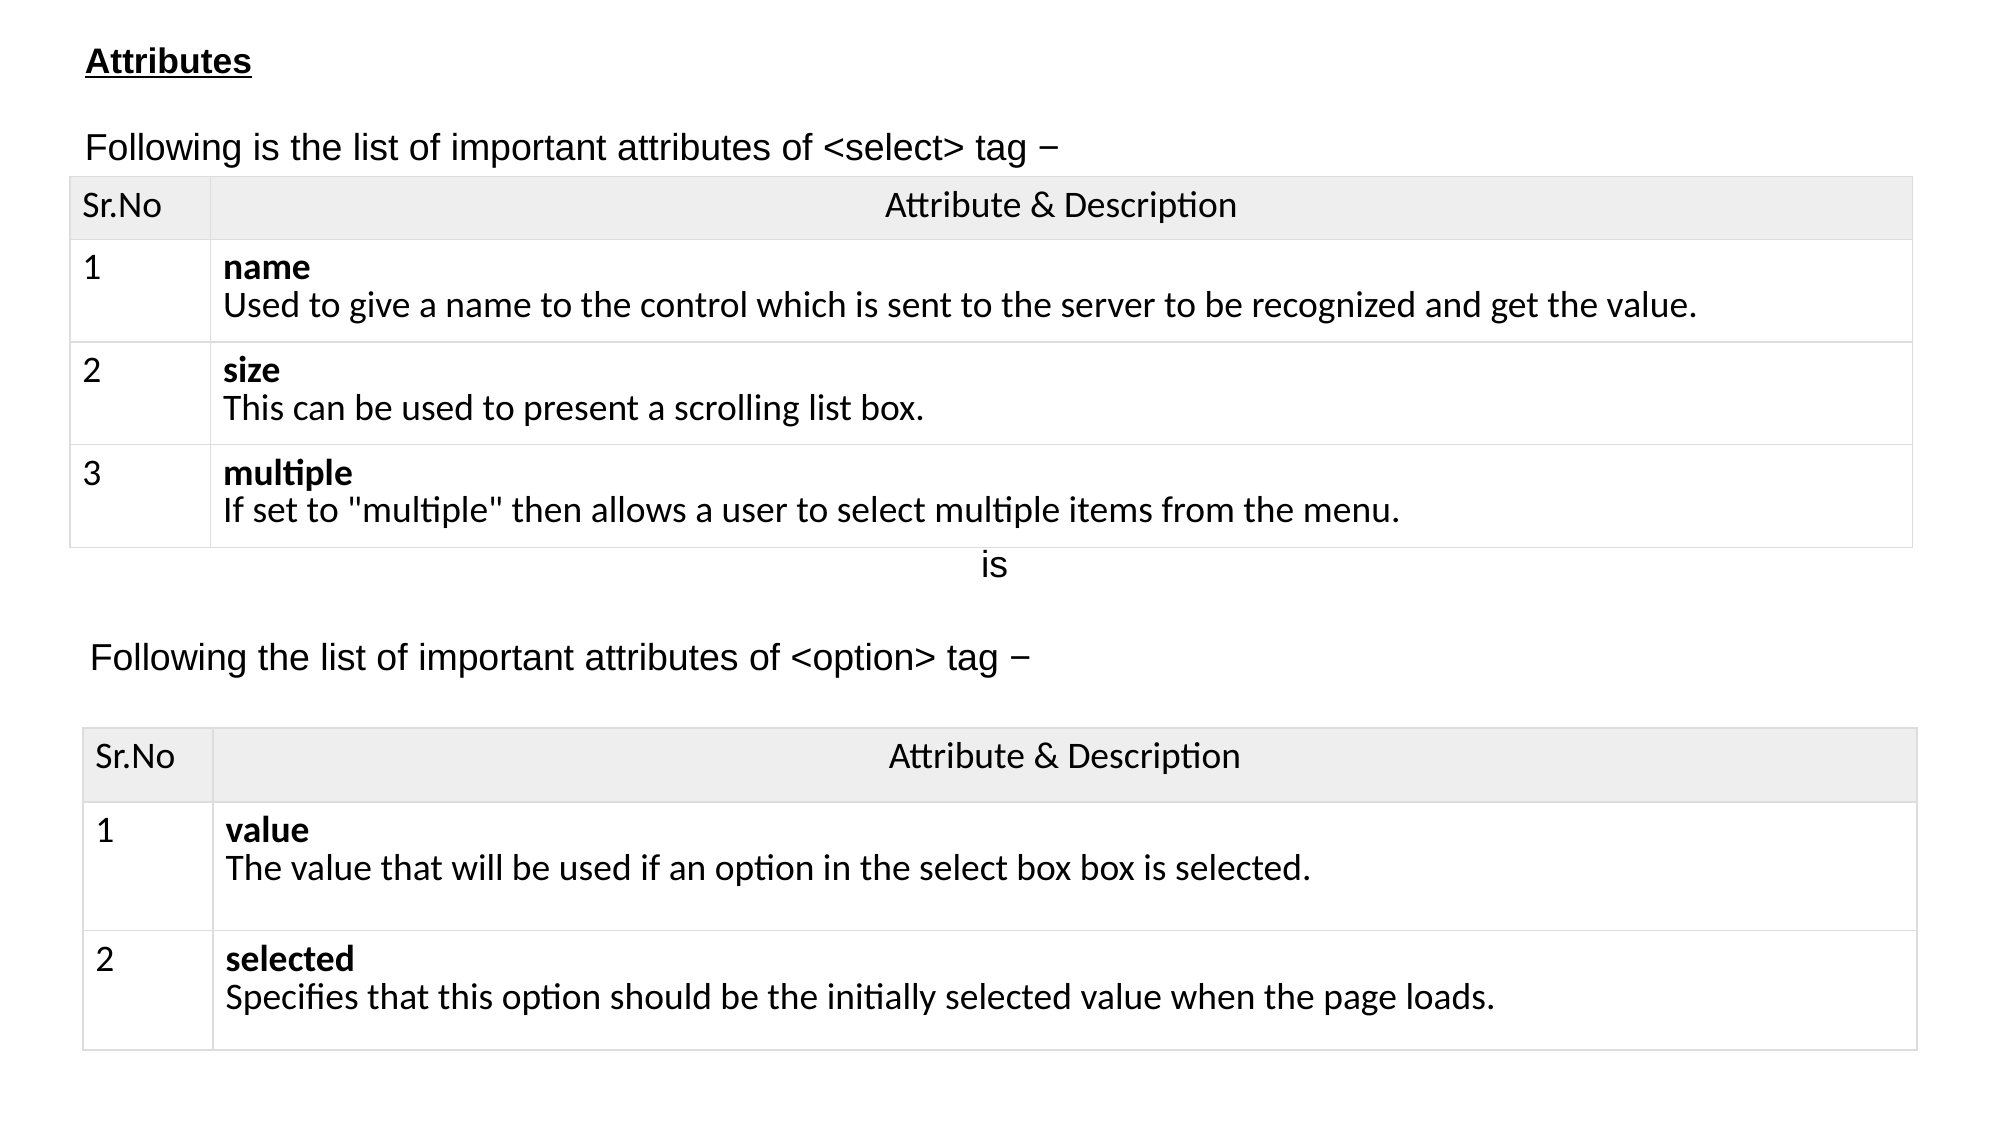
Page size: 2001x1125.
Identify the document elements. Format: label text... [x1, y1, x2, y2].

table_cell 1 [84, 803, 212, 930]
table_cell 2 [84, 931, 212, 1049]
text_box Attributes Following is the list of important attributes of <select> tag − [69, 30, 2000, 176]
text_box Following the list of important attributes of <option> tag − [74, 625, 1048, 686]
table_cell value The value that will be used if an option in the select box box is selected. [214, 803, 1916, 930]
table_cell 2 [71, 343, 210, 444]
table_cell selected Specifies that this option should be the initially selected value when the page loads. [214, 931, 1916, 1049]
table_cell 3 [71, 445, 210, 547]
table_cell multiple If set to "multiple" then allows a user to select multiple items from the menu. [211, 445, 1912, 547]
table_cell name Used to give a name to the control which is sent to the server to be recognized and get the value. [211, 240, 1912, 341]
text_box is [966, 532, 1034, 592]
table_header Sr.No [71, 177, 210, 239]
table_header Sr.No [84, 729, 212, 801]
table_cell size This can be used to present a scrolling list box. [211, 343, 1912, 444]
table_header Attribute & Description [211, 177, 1912, 239]
table_header Attribute & Description [214, 729, 1916, 801]
table_cell 1 [71, 240, 210, 341]
